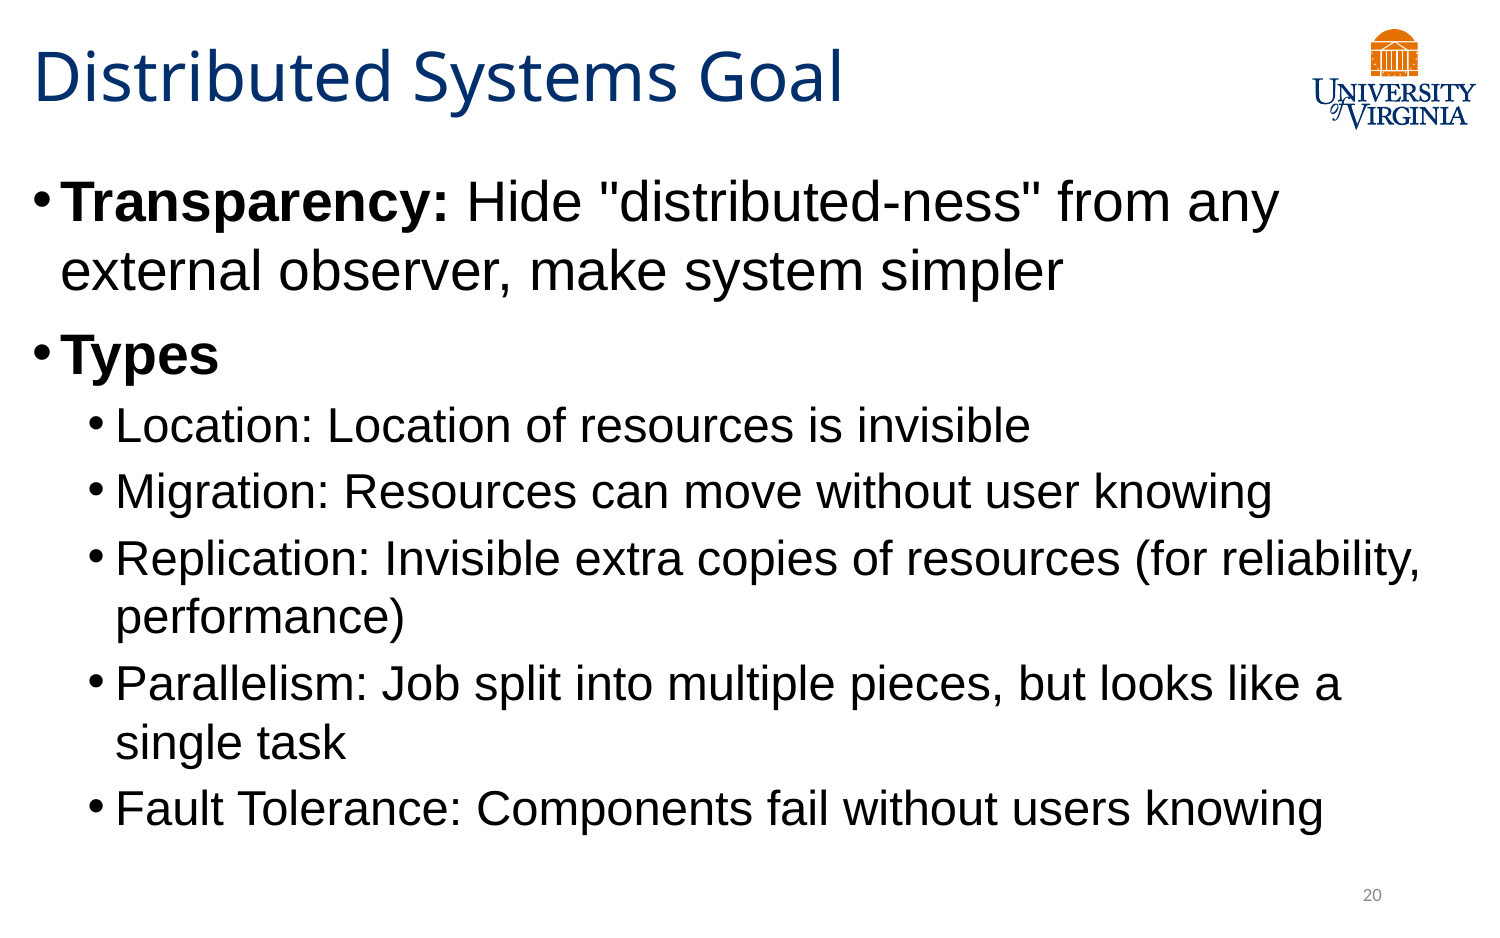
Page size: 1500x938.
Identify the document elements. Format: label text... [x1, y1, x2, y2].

title Distributed Systems Goal [17, 14, 1297, 145]
list Transparency: Hide "distributed-ness" from any external observer, make system simpler Types Location: Location of resources is invisible Migration: Resources can move without user knowing Replication: Invisible extra copies of resources (for reliability, performance) Parallelism: Job split into multiple pieces, but looks like a single task Fault Tolerance: Components fail without users knowing [17, 157, 1483, 845]
slide_number 20 [1059, 868, 1397, 919]
